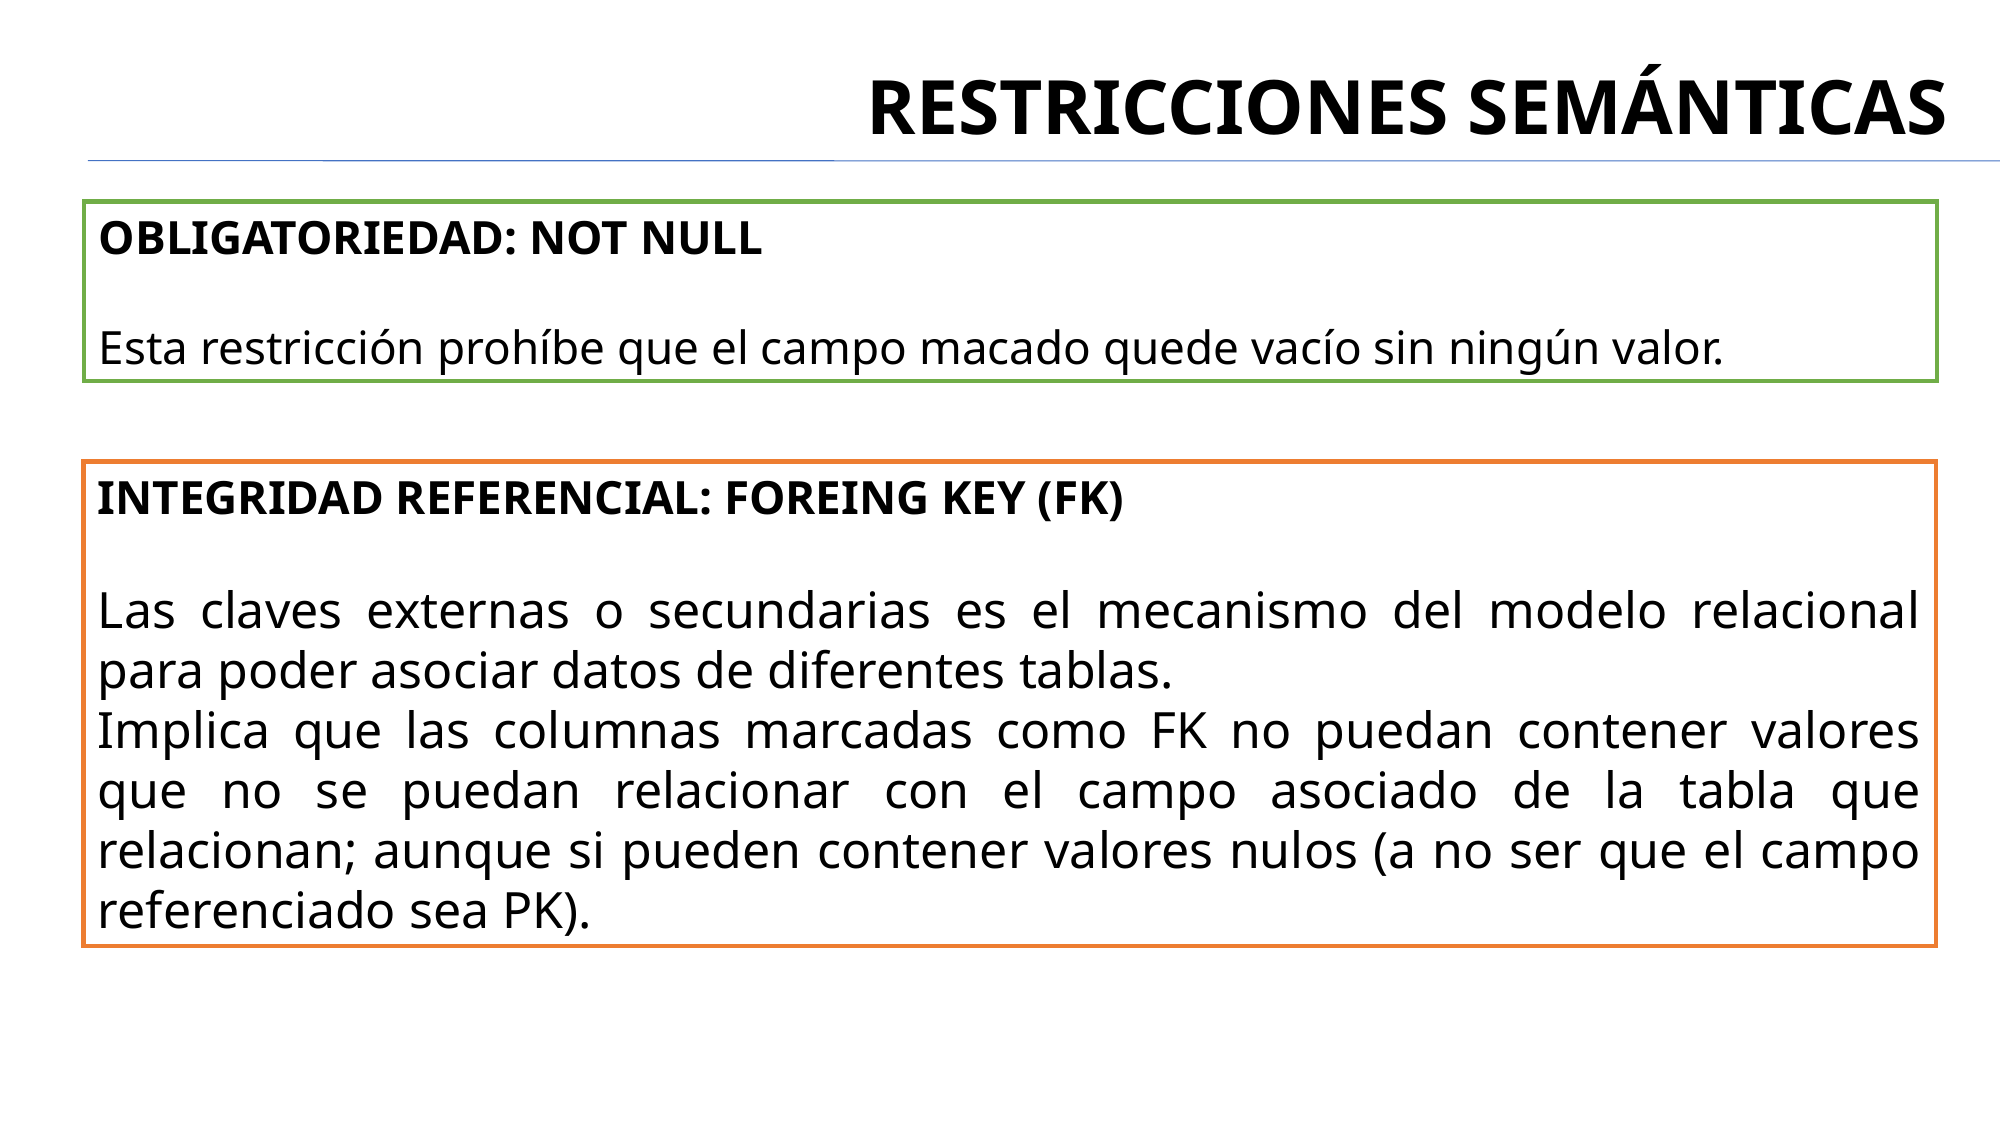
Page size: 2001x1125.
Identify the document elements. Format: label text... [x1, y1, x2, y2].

text_box OBLIGATORIEDAD: NOT NULL Esta restricción prohíbe que el campo macado quede vacío sin ningún valor. [83, 200, 1938, 382]
text_box INTEGRIDAD REFERENCIAL: FOREING KEY (FK) Las claves externas o secundarias es el mecanismo del modelo relacional para poder asociar datos de diferentes tablas. Implica que las columnas marcadas como FK no puedan contener valores que no se puedan relacionar con el campo asociado de la tabla que relacionan; aunque si pueden contener valores nulos (a no ser que el campo referenciado sea PK). [82, 460, 1937, 947]
title RESTRICCIONES SEMÁNTICAS [92, 57, 1965, 160]
